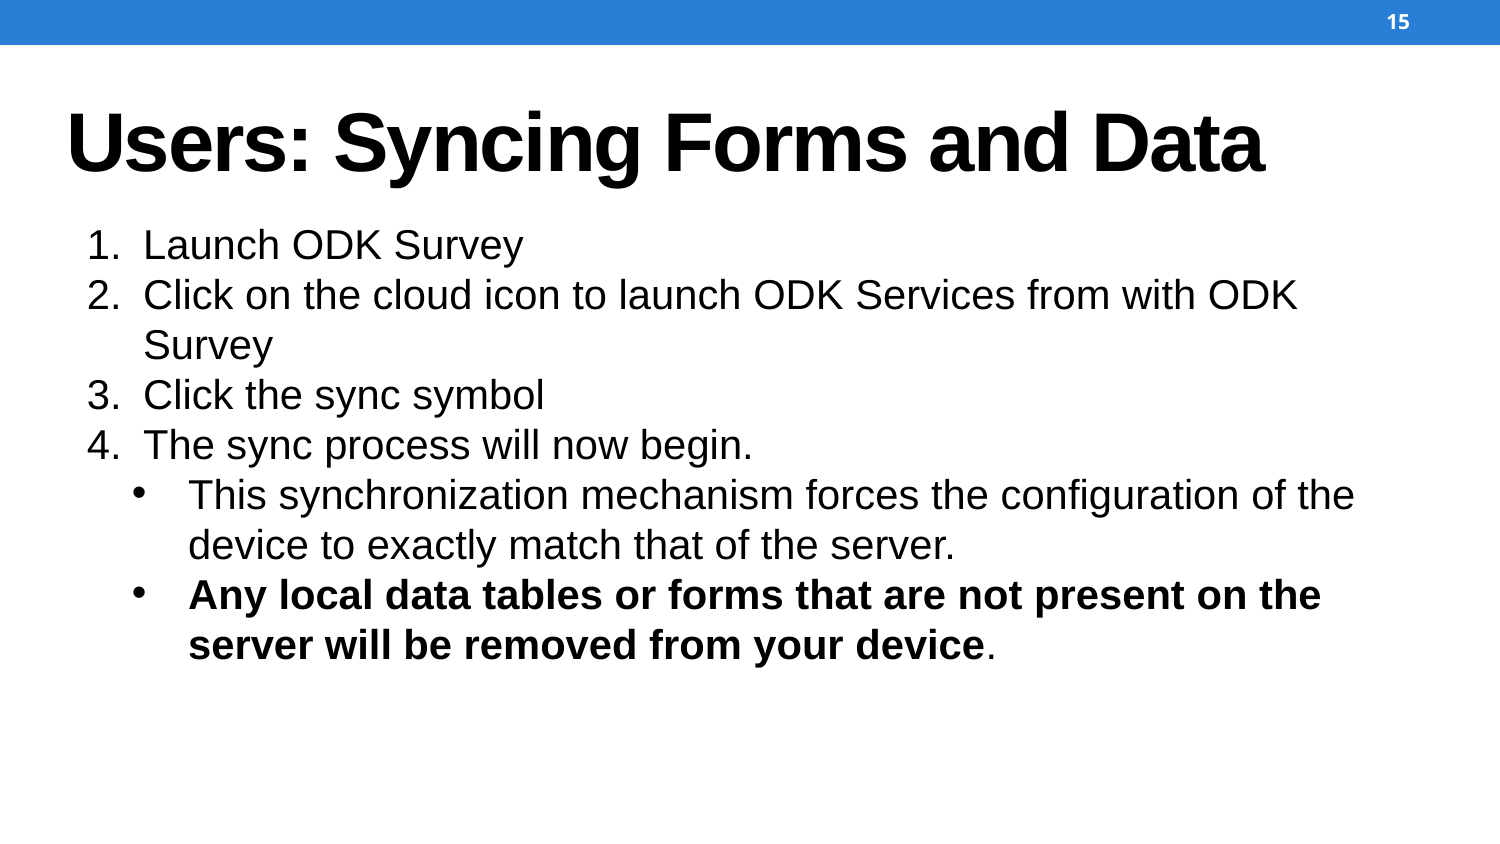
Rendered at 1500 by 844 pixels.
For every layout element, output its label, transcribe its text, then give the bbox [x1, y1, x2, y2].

title Users: Syncing Forms and Data [51, 72, 1449, 167]
list Launch ODK Survey Click on the cloud icon to launch ODK Services from with ODK Survey Click the sync symbol The sync process will now begin. This synchronization mechanism forces the configuration of the device to exactly match that of the server. Any local data tables or forms that are not present on the server will be removed from your device. [51, 202, 1449, 750]
slide_number 15 [1250, 2, 1425, 43]
